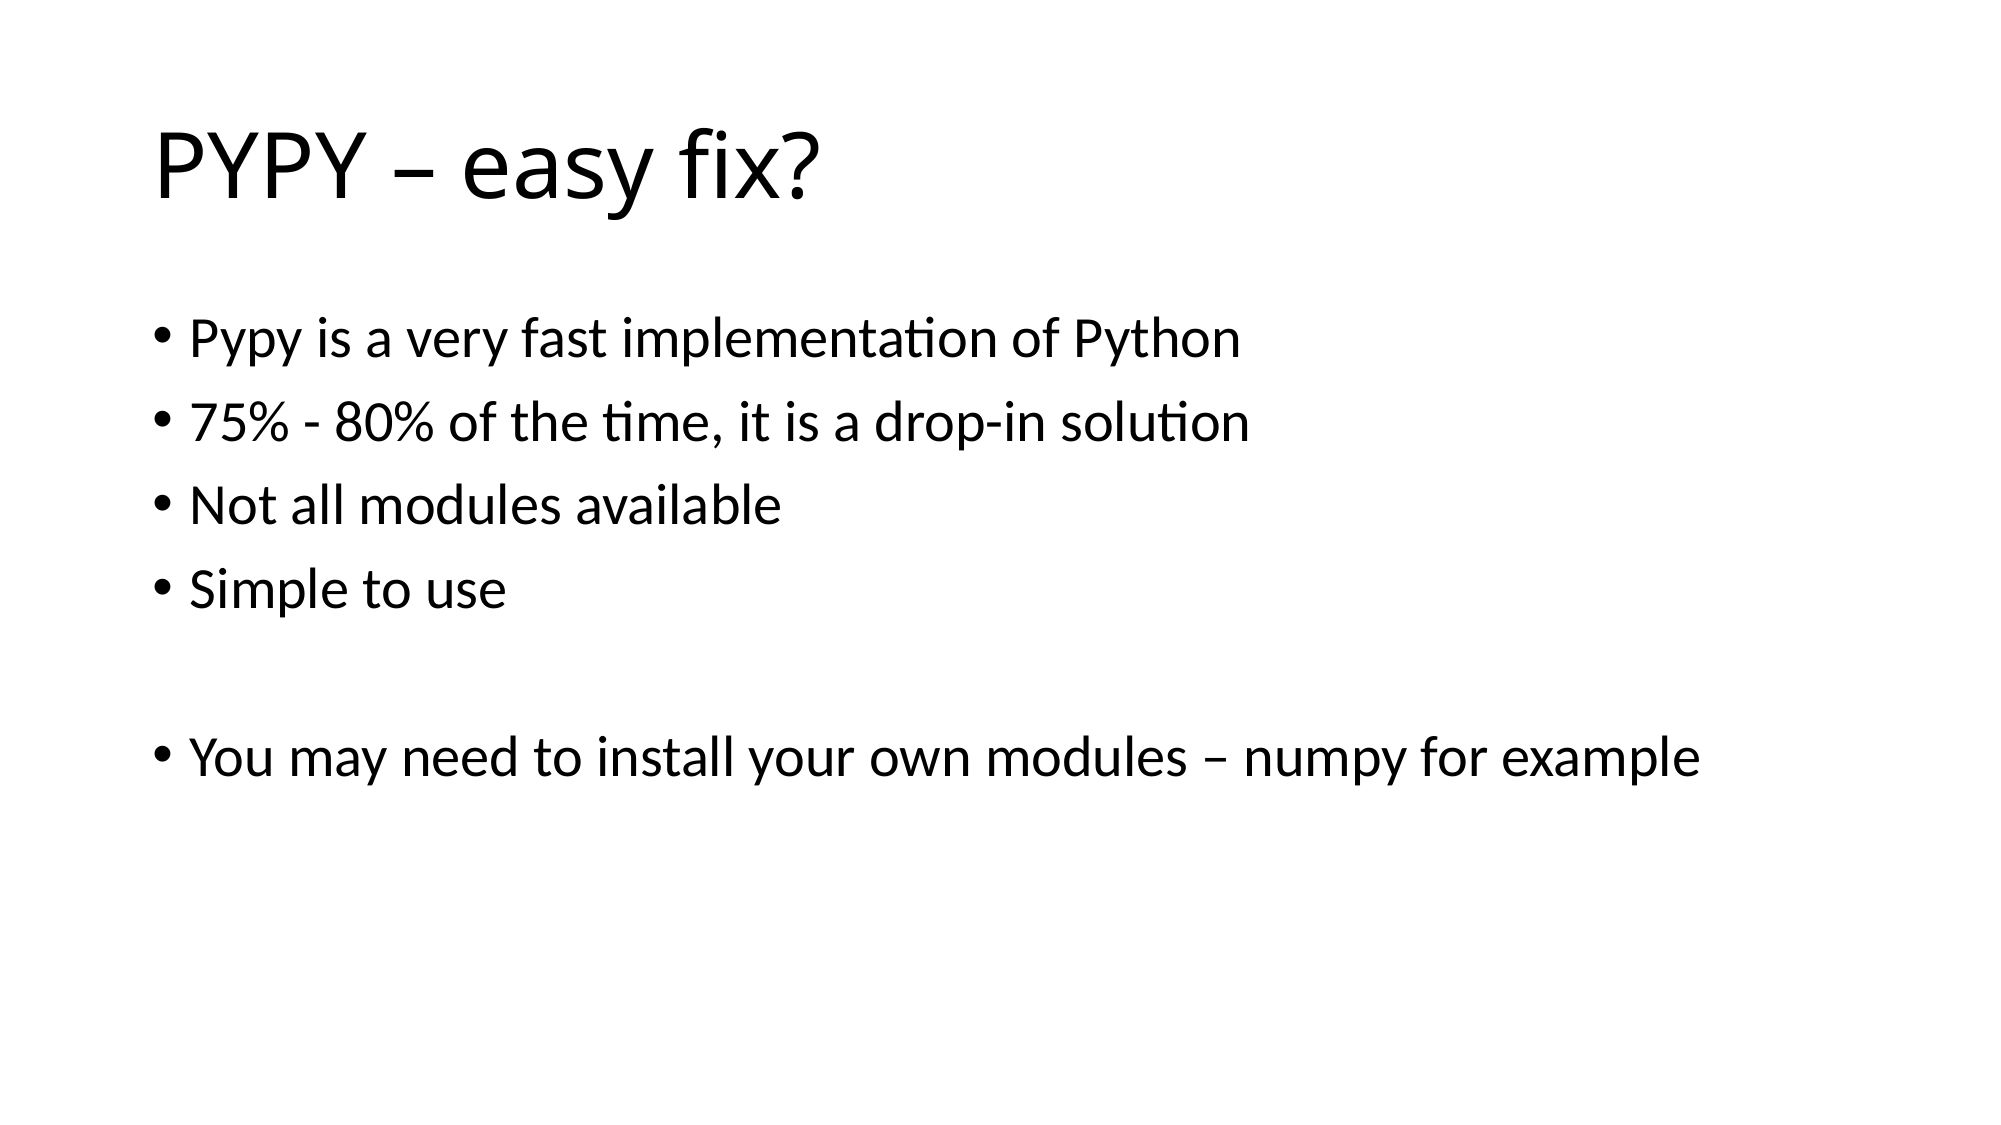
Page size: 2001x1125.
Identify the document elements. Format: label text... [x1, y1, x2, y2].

list Pypy is a very fast implementation of Python 75% - 80% of the time, it is a drop-in solution Not all modules available Simple to use You may need to install your own modules – numpy for example [137, 299, 1863, 1014]
title PYPY – easy fix? [137, 59, 1863, 278]
